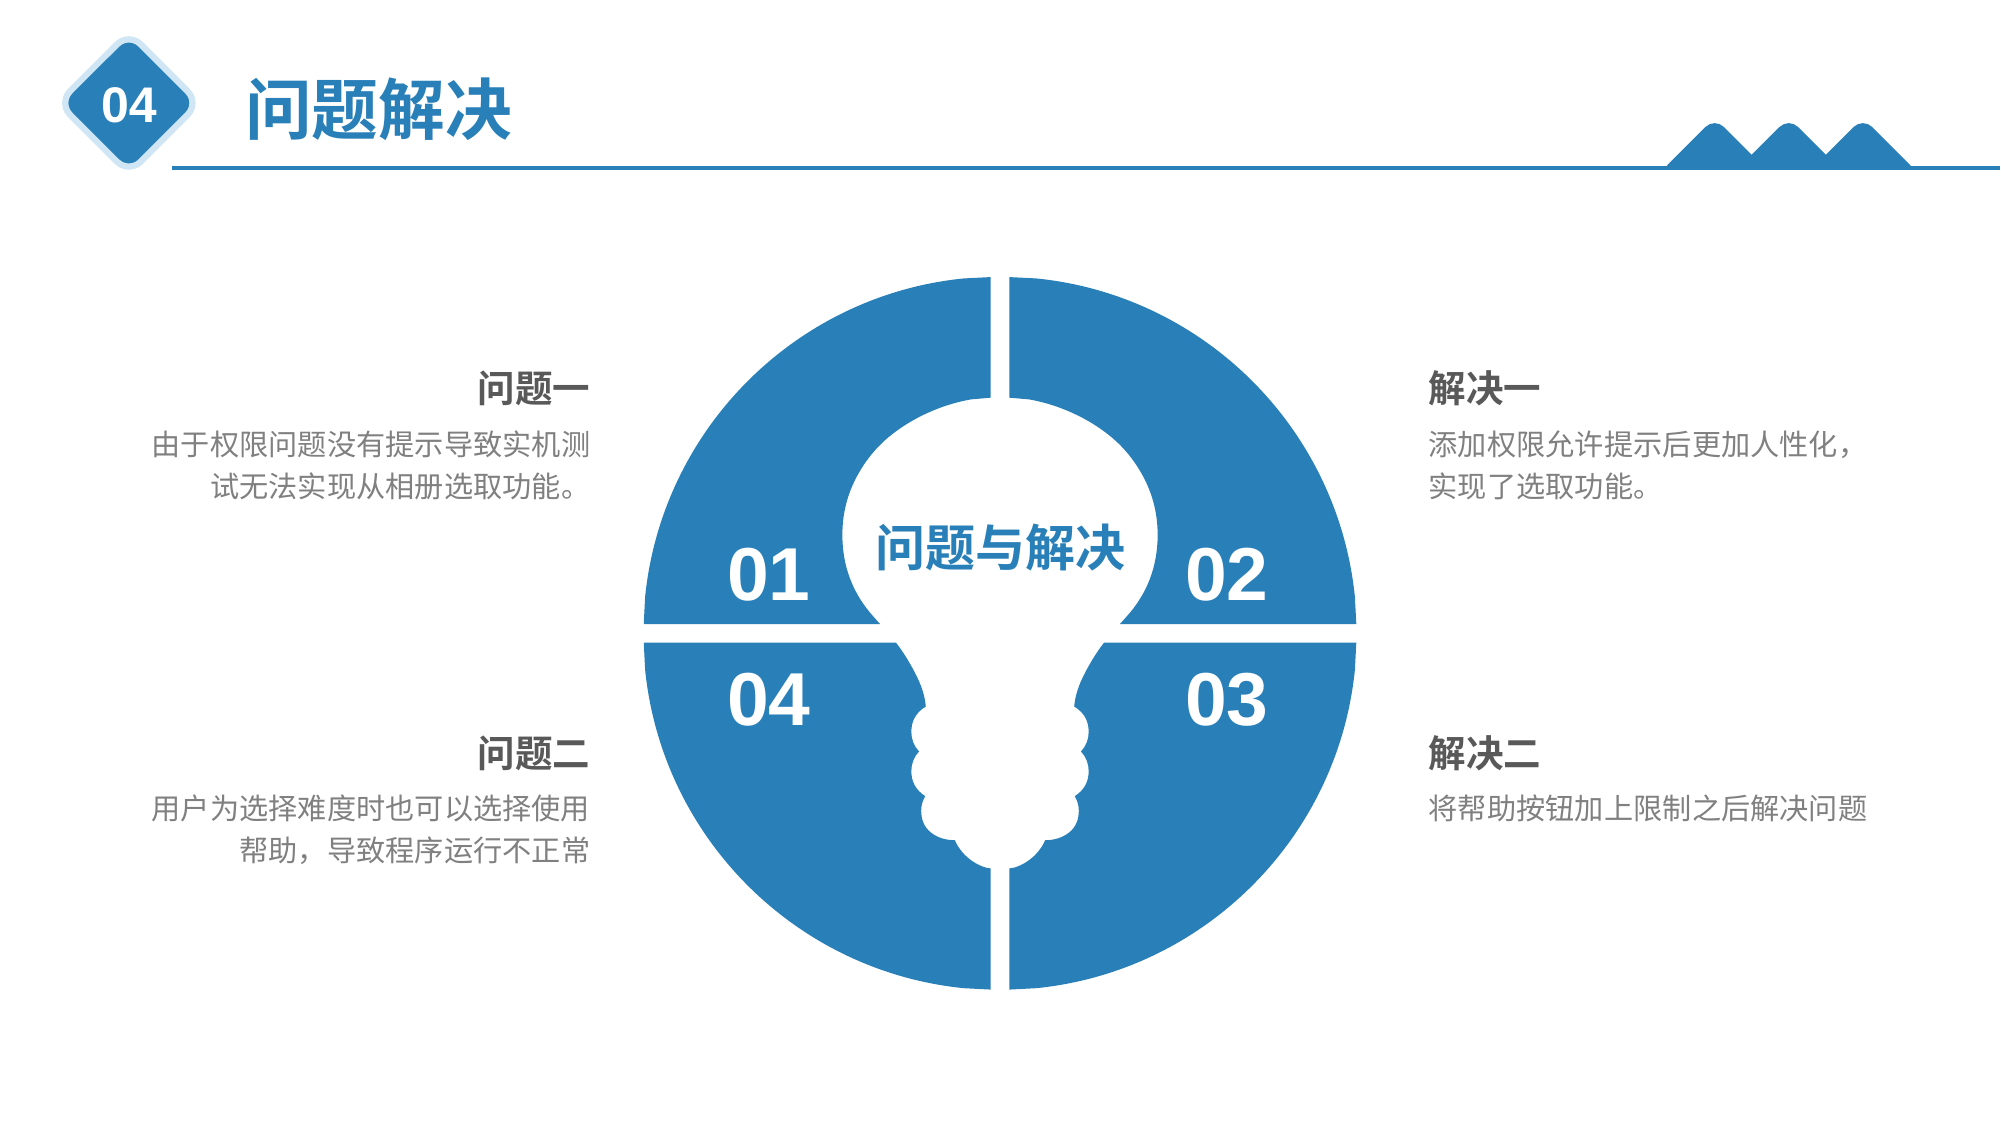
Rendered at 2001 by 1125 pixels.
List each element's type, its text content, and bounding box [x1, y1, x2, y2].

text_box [133, 349, 606, 512]
text_box 04 [86, 65, 172, 141]
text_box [1413, 349, 1886, 512]
text_box [1738, 122, 1826, 167]
text_box [94, 38, 163, 65]
text_box [1664, 122, 1752, 167]
text_box [94, 141, 163, 168]
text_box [133, 713, 606, 876]
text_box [1413, 713, 1886, 834]
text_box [643, 277, 1357, 990]
text_box 问题解决 [230, 60, 527, 155]
text_box [1813, 122, 1913, 167]
text_box [172, 74, 194, 132]
text_box [64, 73, 86, 133]
